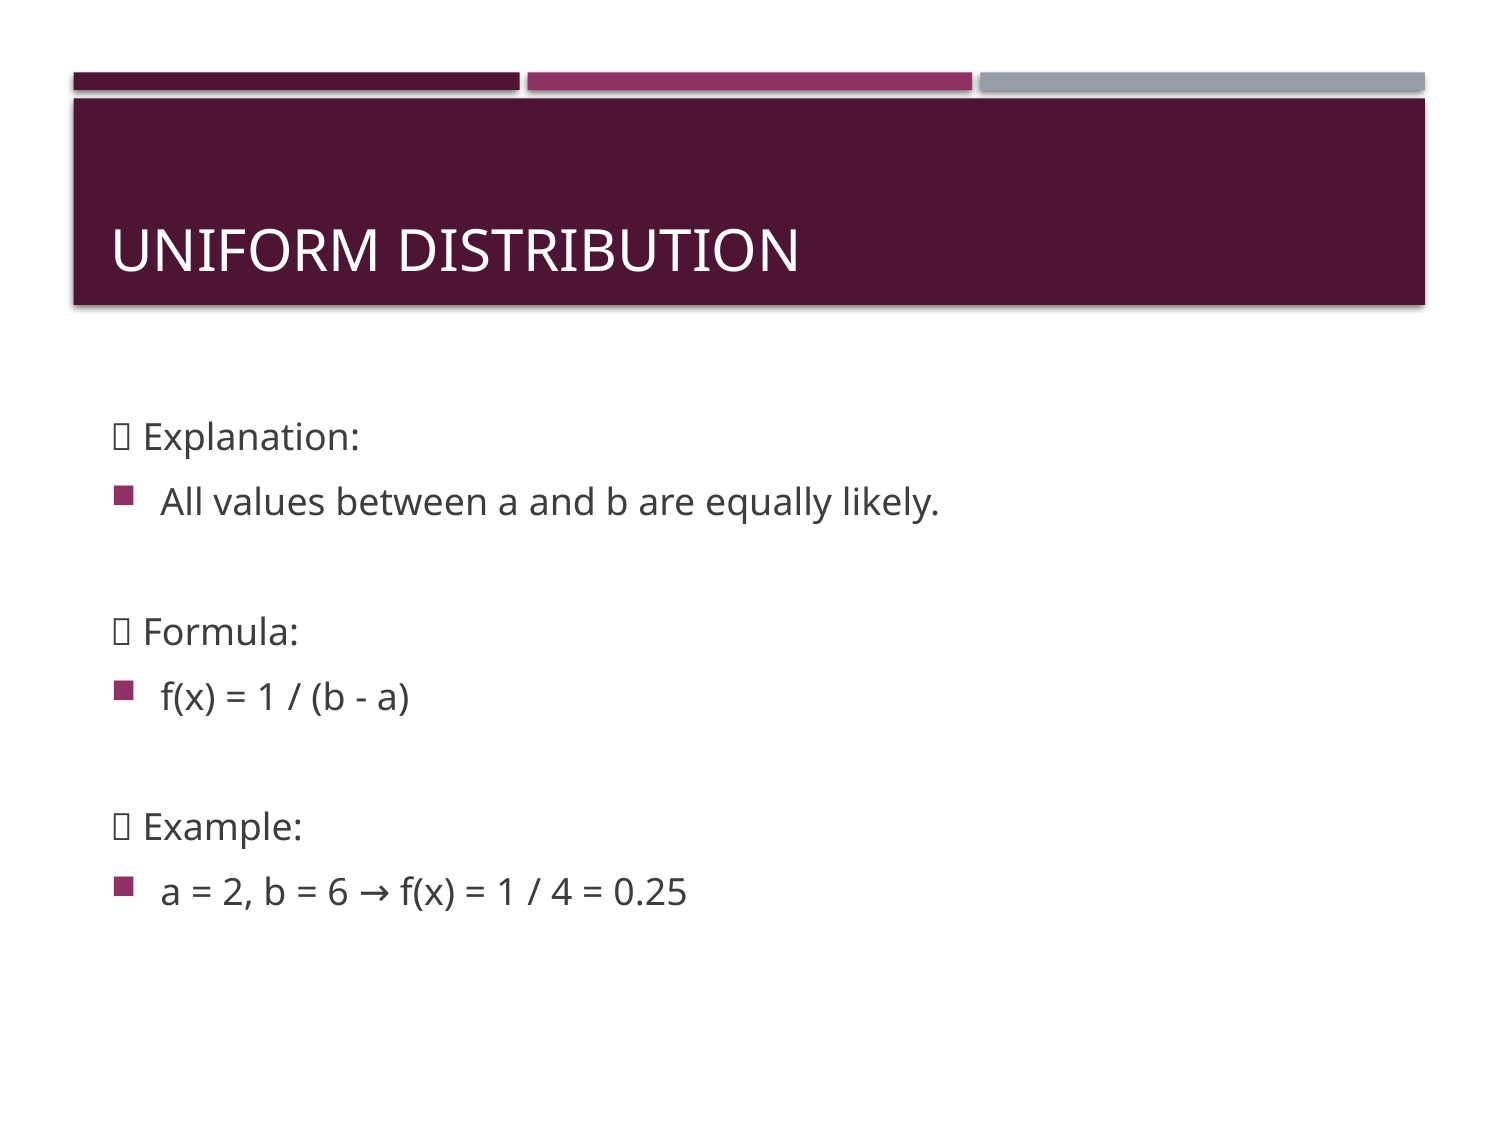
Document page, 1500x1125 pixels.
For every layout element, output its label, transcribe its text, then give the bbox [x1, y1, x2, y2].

list 🧠 Explanation: All values between a and b are equally likely. 📘 Formula: f(x) = 1 / (b - a) 📝 Example: a = 2, b = 6 → f(x) = 1 / 4 = 0.25 [95, 365, 1406, 962]
title Uniform Distribution [95, 112, 1406, 291]
